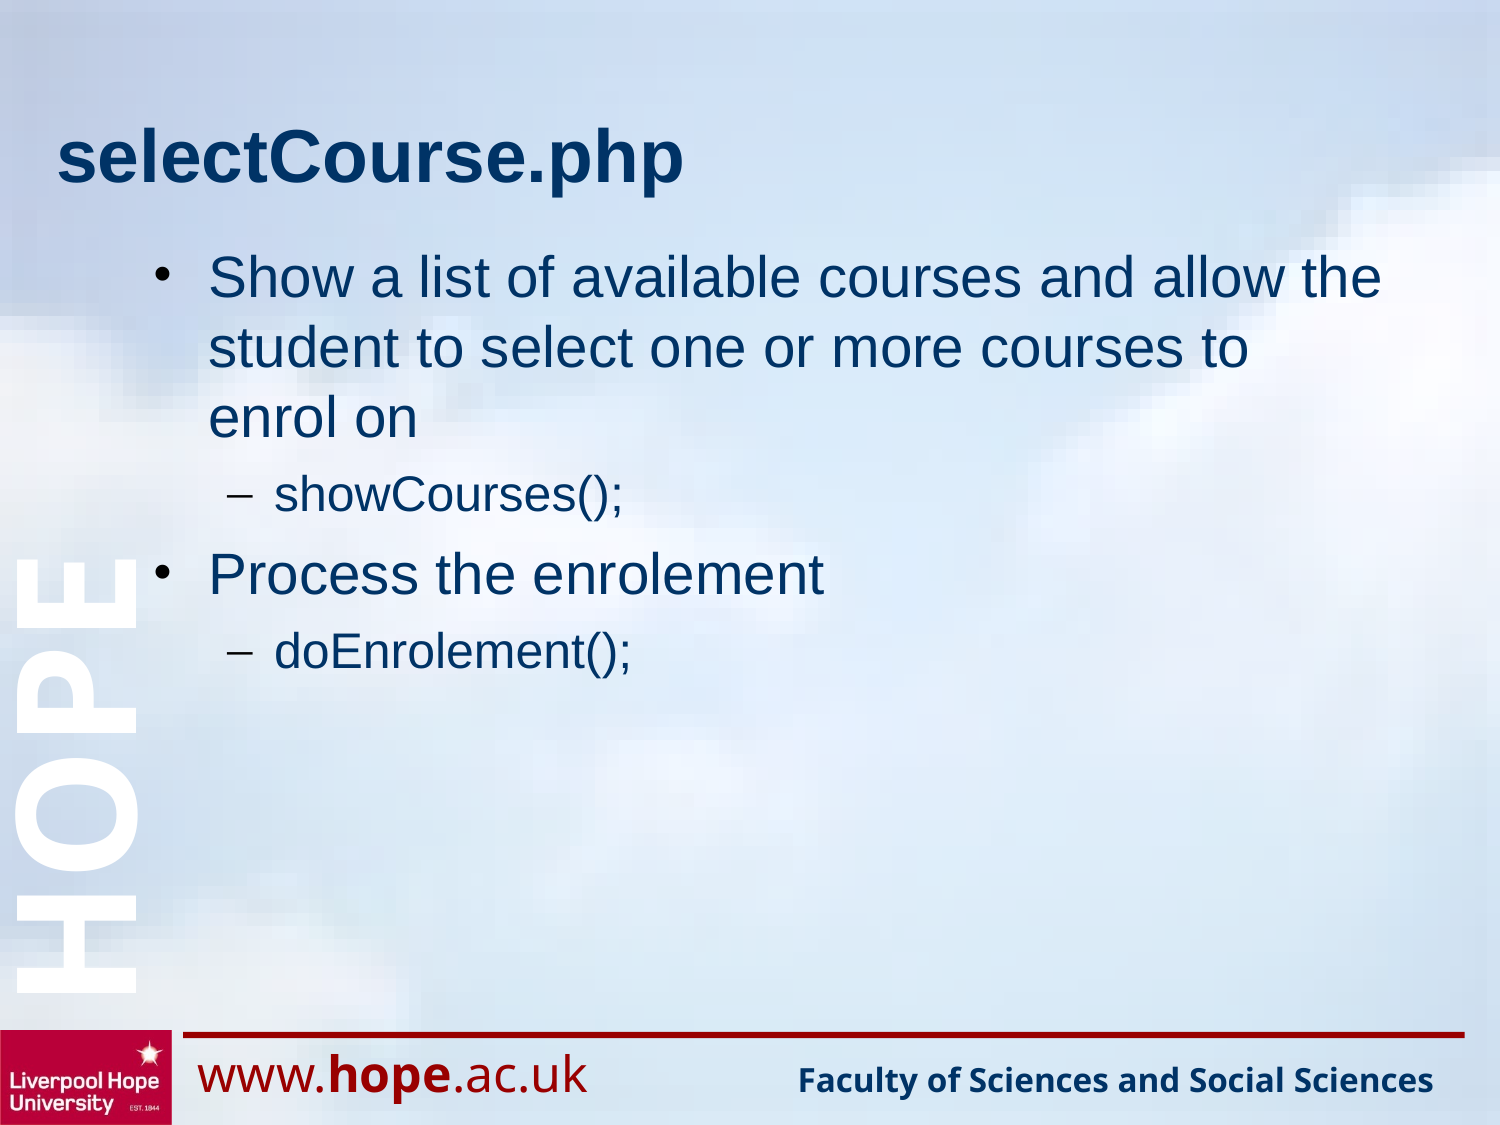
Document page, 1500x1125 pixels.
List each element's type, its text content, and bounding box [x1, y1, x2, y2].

list Show a list of available courses and allow the student to select one or more courses to enrol on showCourses(); Process the enrolement doEnrolement(); [137, 231, 1400, 999]
picture [0, 1030, 172, 1125]
title selectCourse.php [41, 42, 1318, 207]
